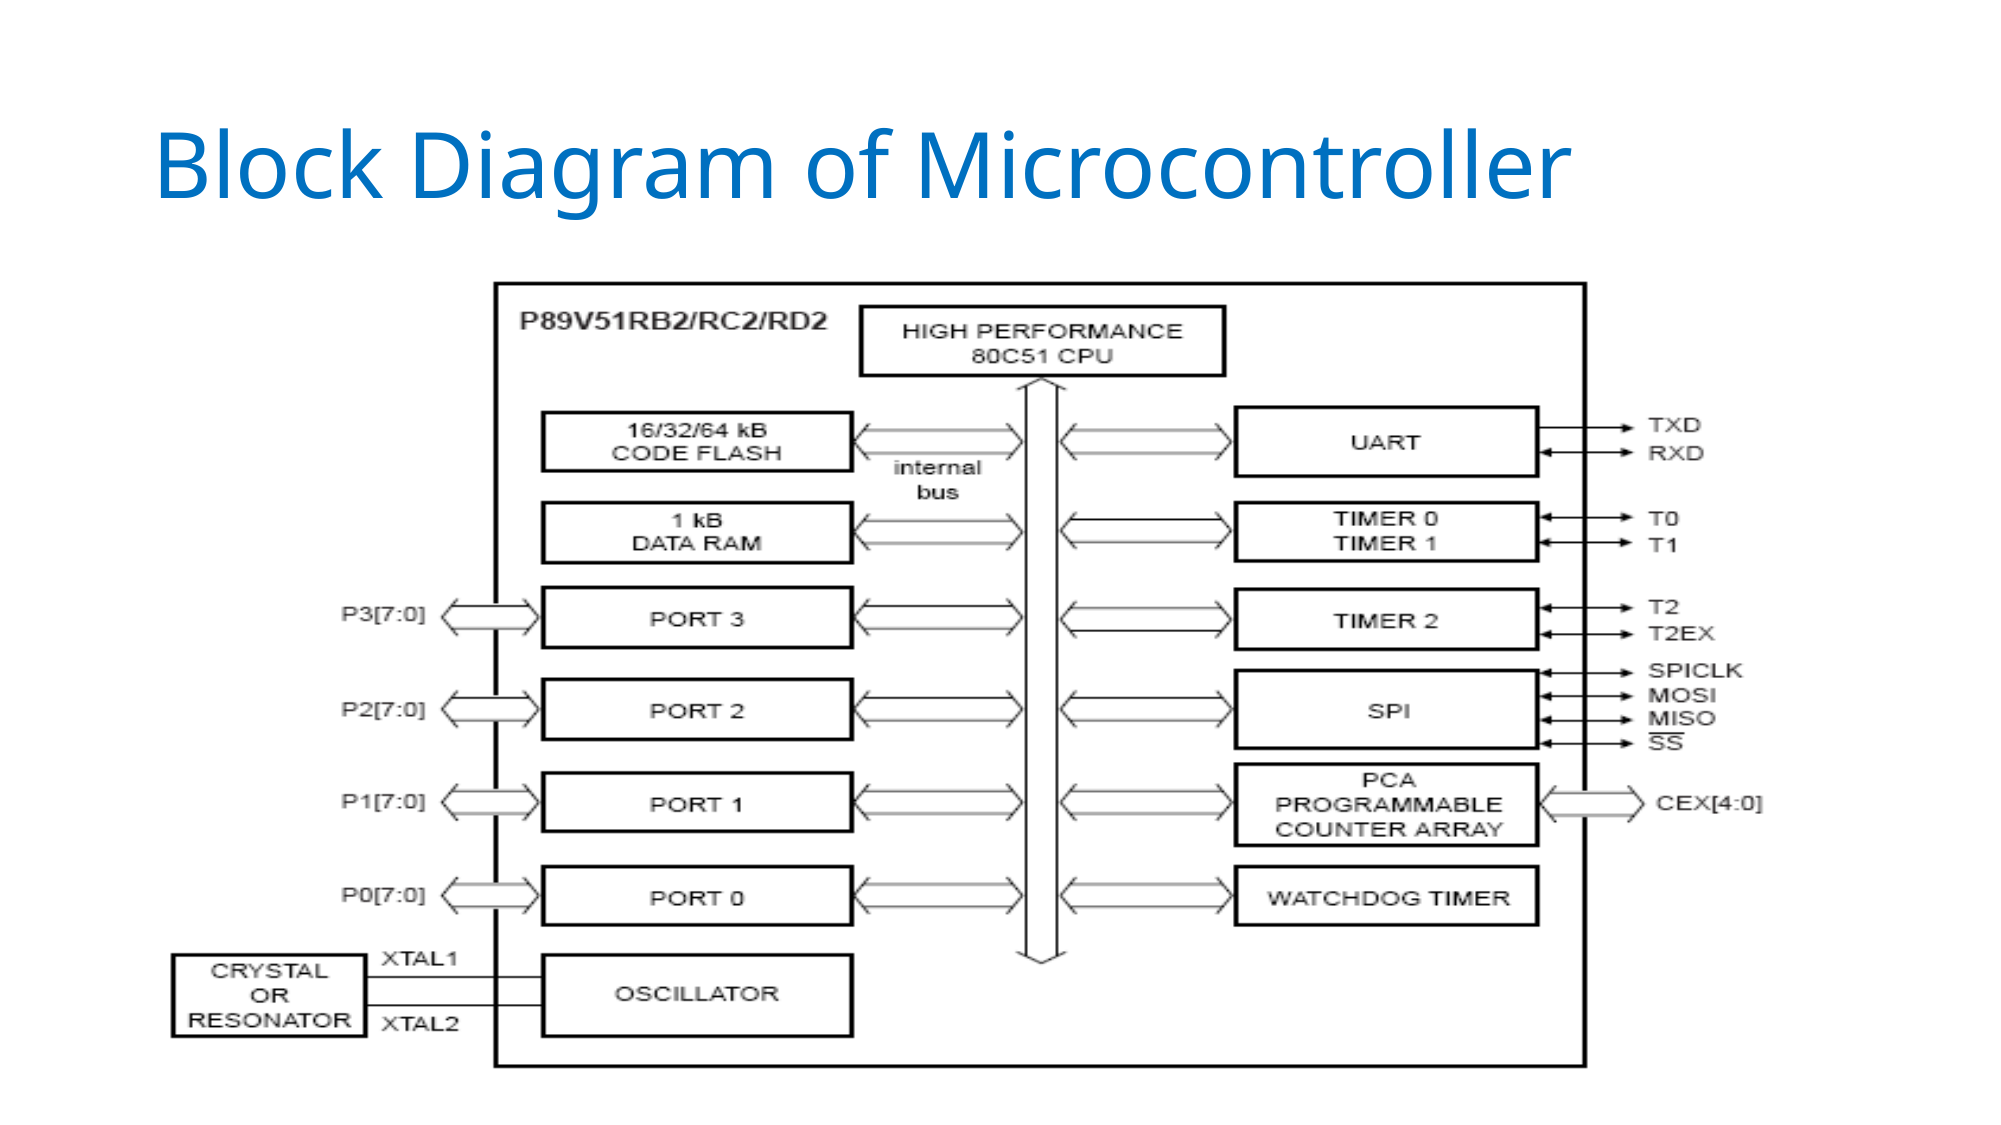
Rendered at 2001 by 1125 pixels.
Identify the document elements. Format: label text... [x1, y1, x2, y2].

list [136, 261, 1780, 1080]
title Block Diagram of Microcontroller [137, 59, 1863, 278]
